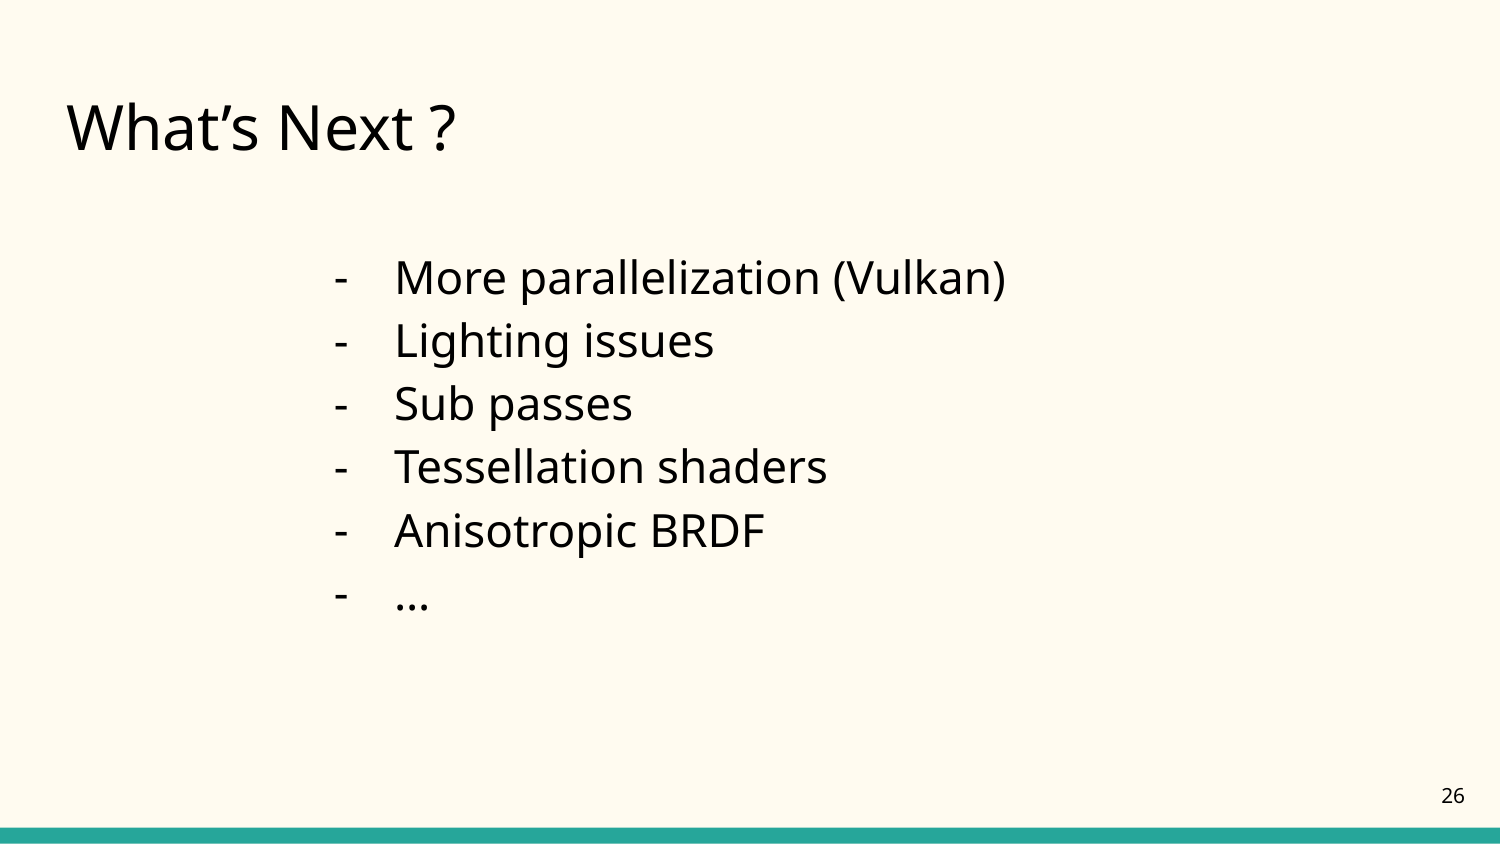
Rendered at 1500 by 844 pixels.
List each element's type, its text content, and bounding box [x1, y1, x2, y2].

slide_number ‹#› [1389, 764, 1480, 830]
list More parallelization (Vulkan) Lighting issues Sub passes Tessellation shaders Anisotropic BRDF … [304, 225, 1196, 738]
title What’s Next ? [51, 72, 1449, 174]
